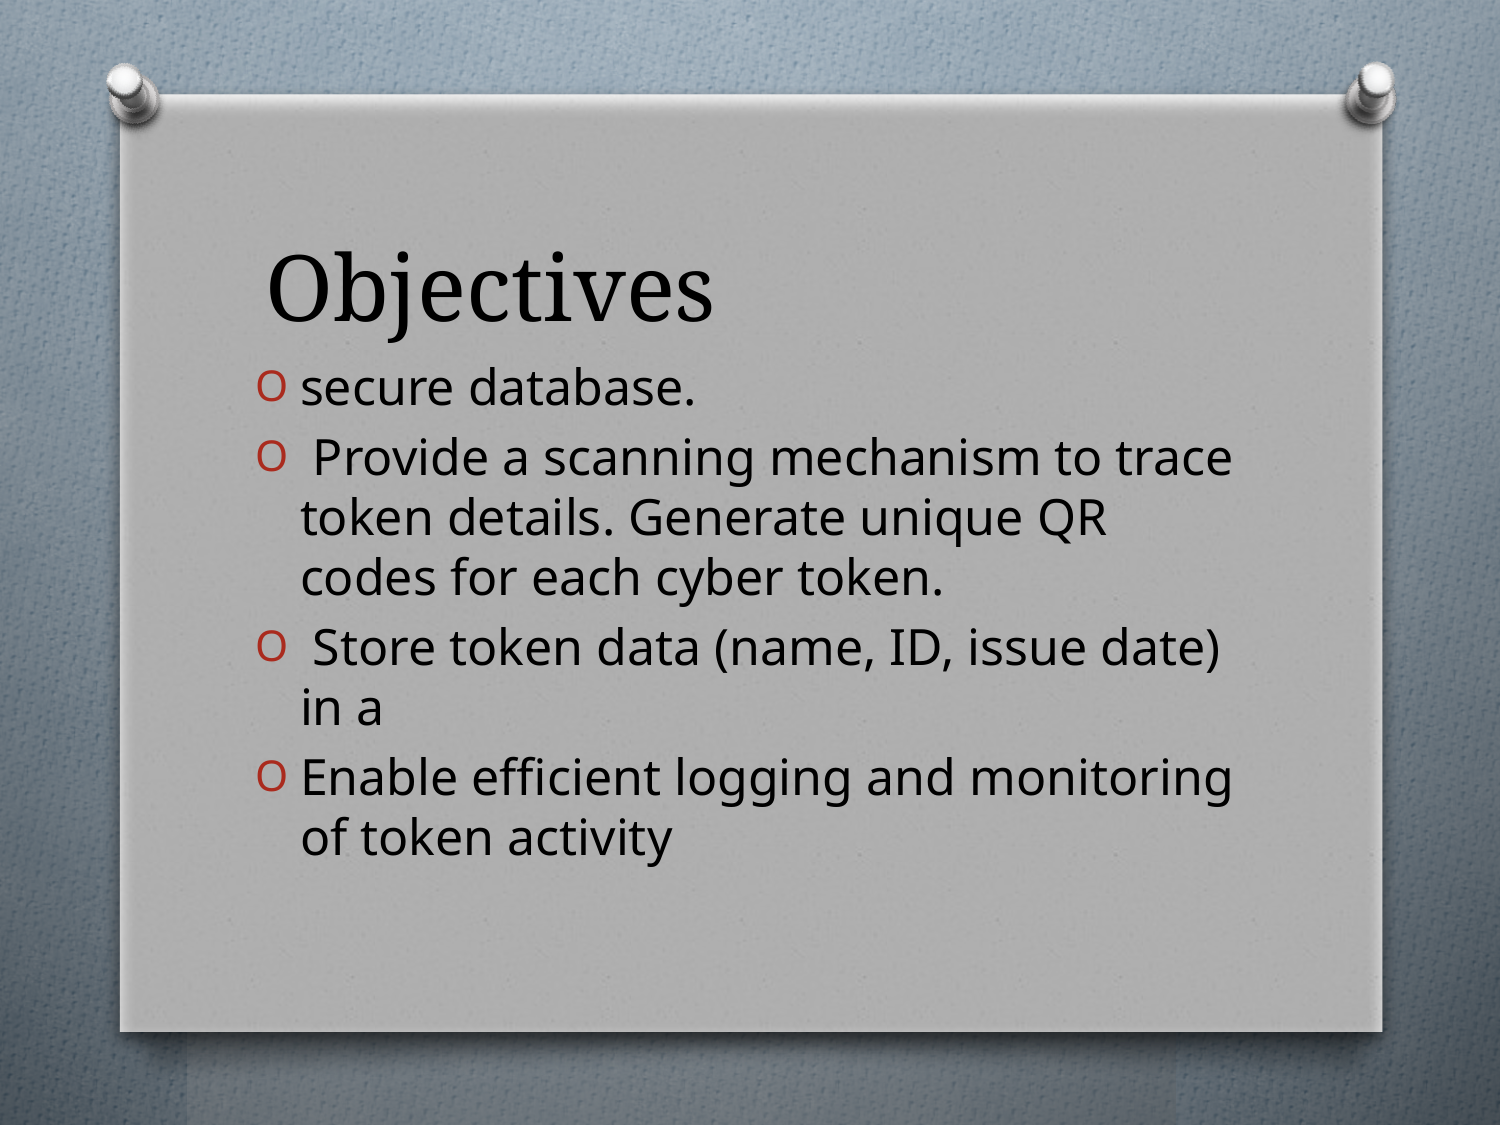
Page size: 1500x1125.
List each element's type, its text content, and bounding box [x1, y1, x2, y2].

title Objectives [179, 208, 1323, 362]
list secure database. Provide a scanning mechanism to trace token details. Generate unique QR codes for each cyber token. Store token data (name, ID, issue date) in a Enable efficient logging and monitoring of token activity [240, 347, 1257, 939]
picture [1317, 35, 1439, 156]
picture [75, 29, 198, 153]
